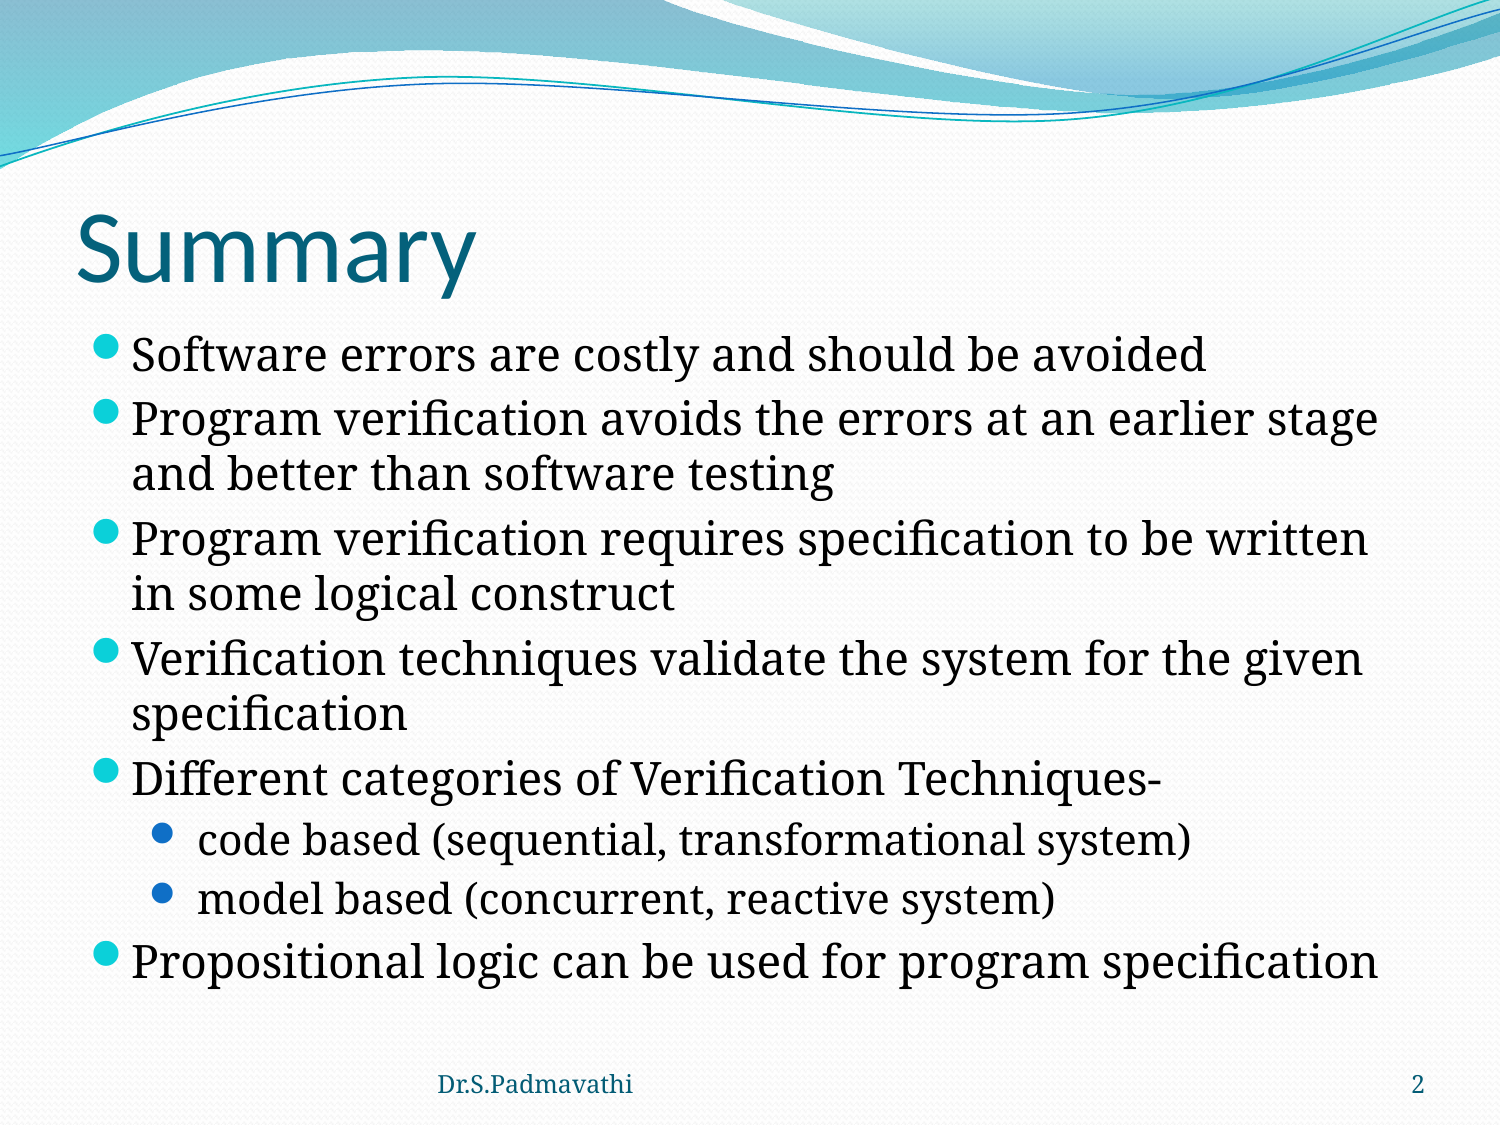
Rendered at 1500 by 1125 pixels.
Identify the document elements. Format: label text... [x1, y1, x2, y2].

list Software errors are costly and should be avoided Program verification avoids the errors at an earlier stage and better than software testing Program verification requires specification to be written in some logical construct Verification techniques validate the system for the given specification Different categories of Verification Techniques- code based (sequential, transformational system) model based (concurrent, reactive system) Propositional logic can be used for program specification [75, 317, 1425, 1038]
title Summary [75, 115, 1425, 303]
footer Dr.S.Padmavathi [437, 1042, 988, 1103]
slide_number 2 [1299, 1042, 1425, 1103]
